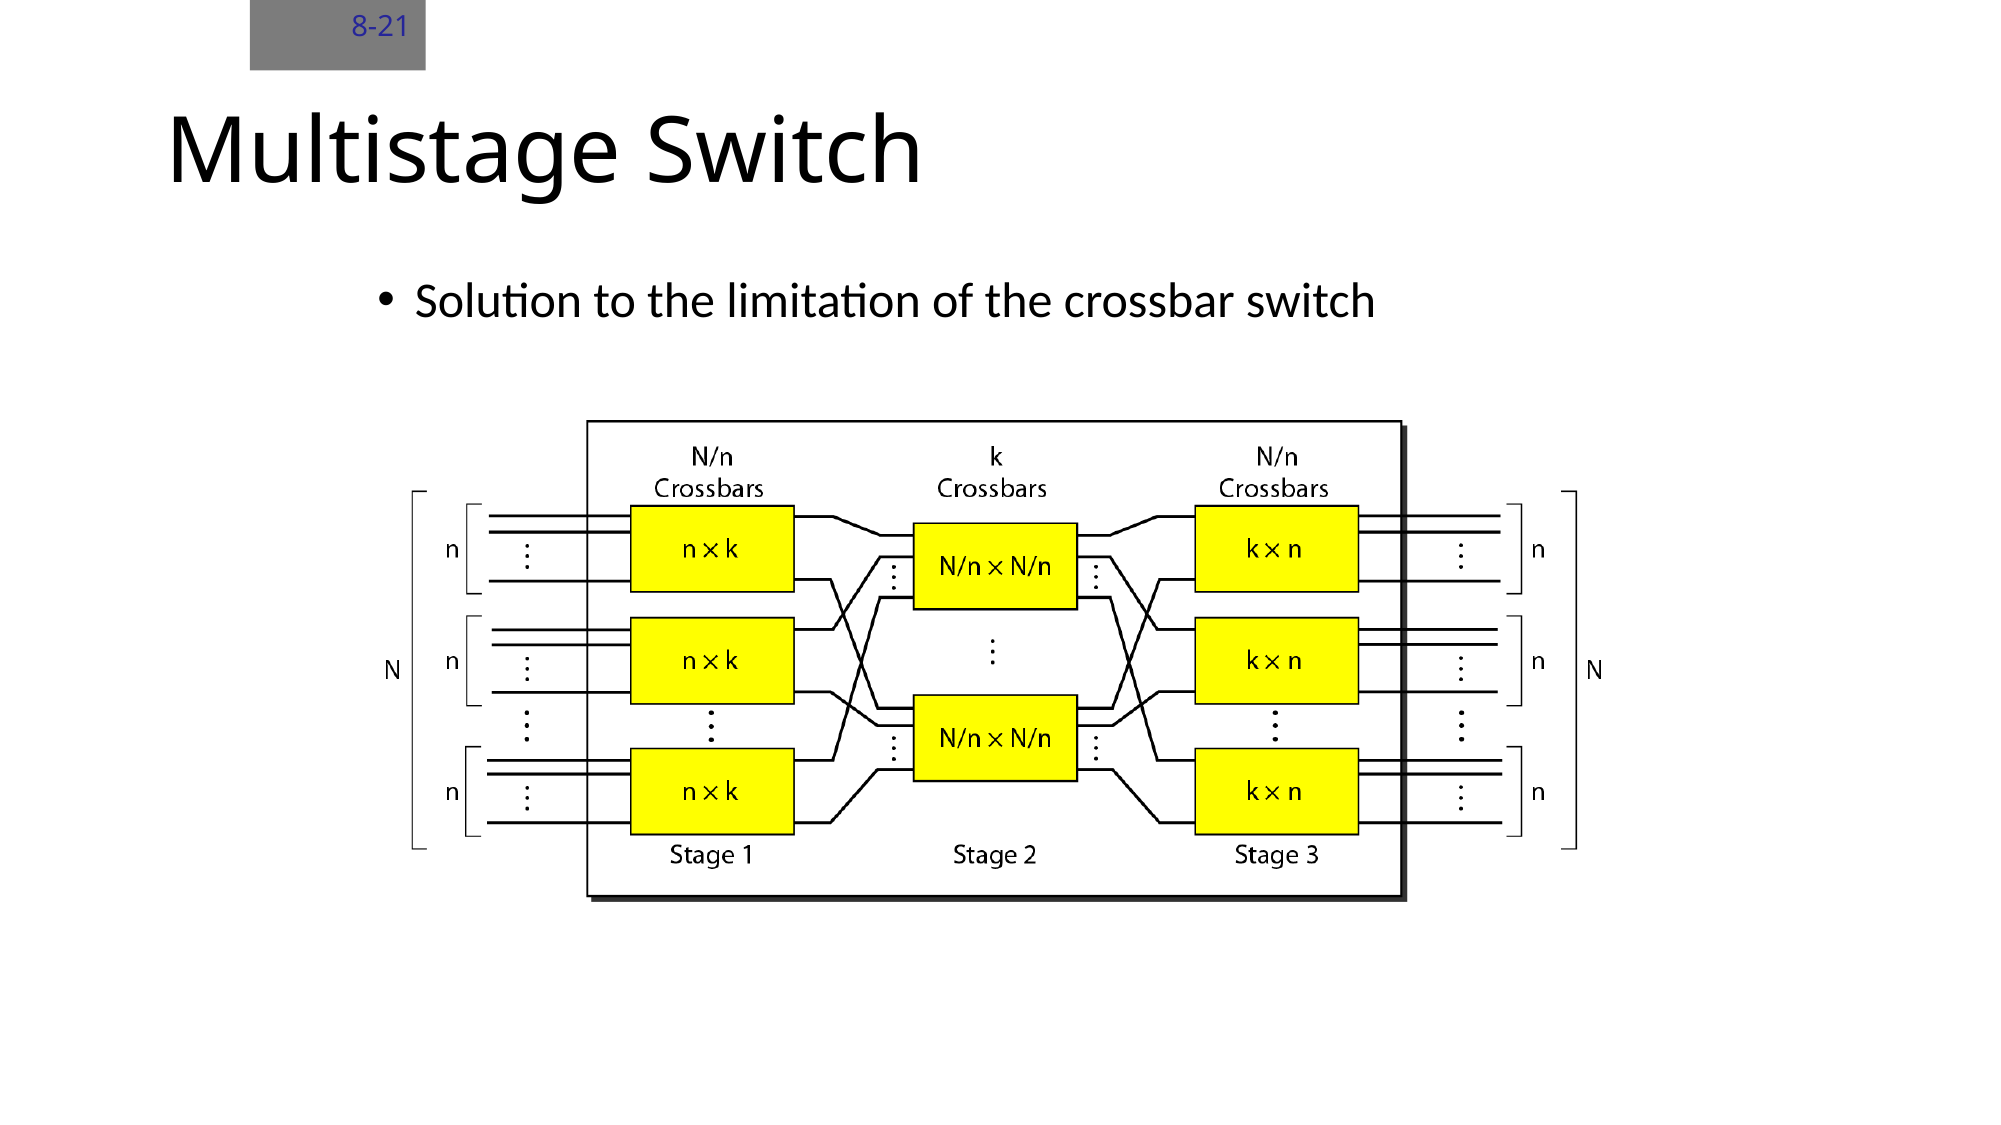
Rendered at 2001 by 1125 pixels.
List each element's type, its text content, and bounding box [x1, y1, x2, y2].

picture [383, 420, 1603, 902]
list Solution to the limitation of the crossbar switch [362, 267, 1638, 386]
title Multistage Switch [150, 78, 1850, 229]
text_box 8-21 [249, 0, 426, 71]
